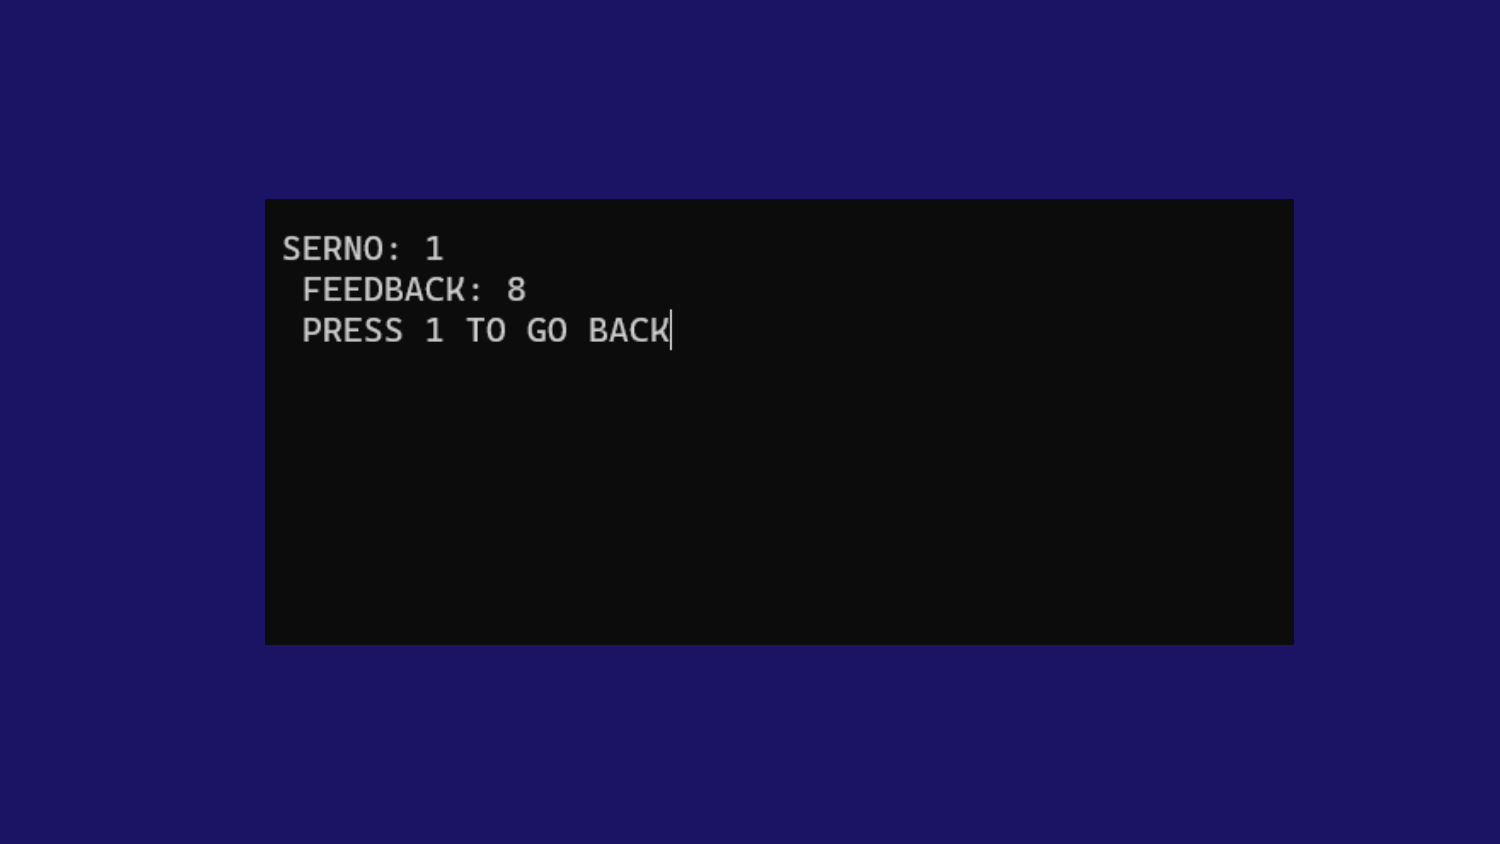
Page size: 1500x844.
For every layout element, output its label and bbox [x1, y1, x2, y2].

picture [265, 198, 1294, 645]
